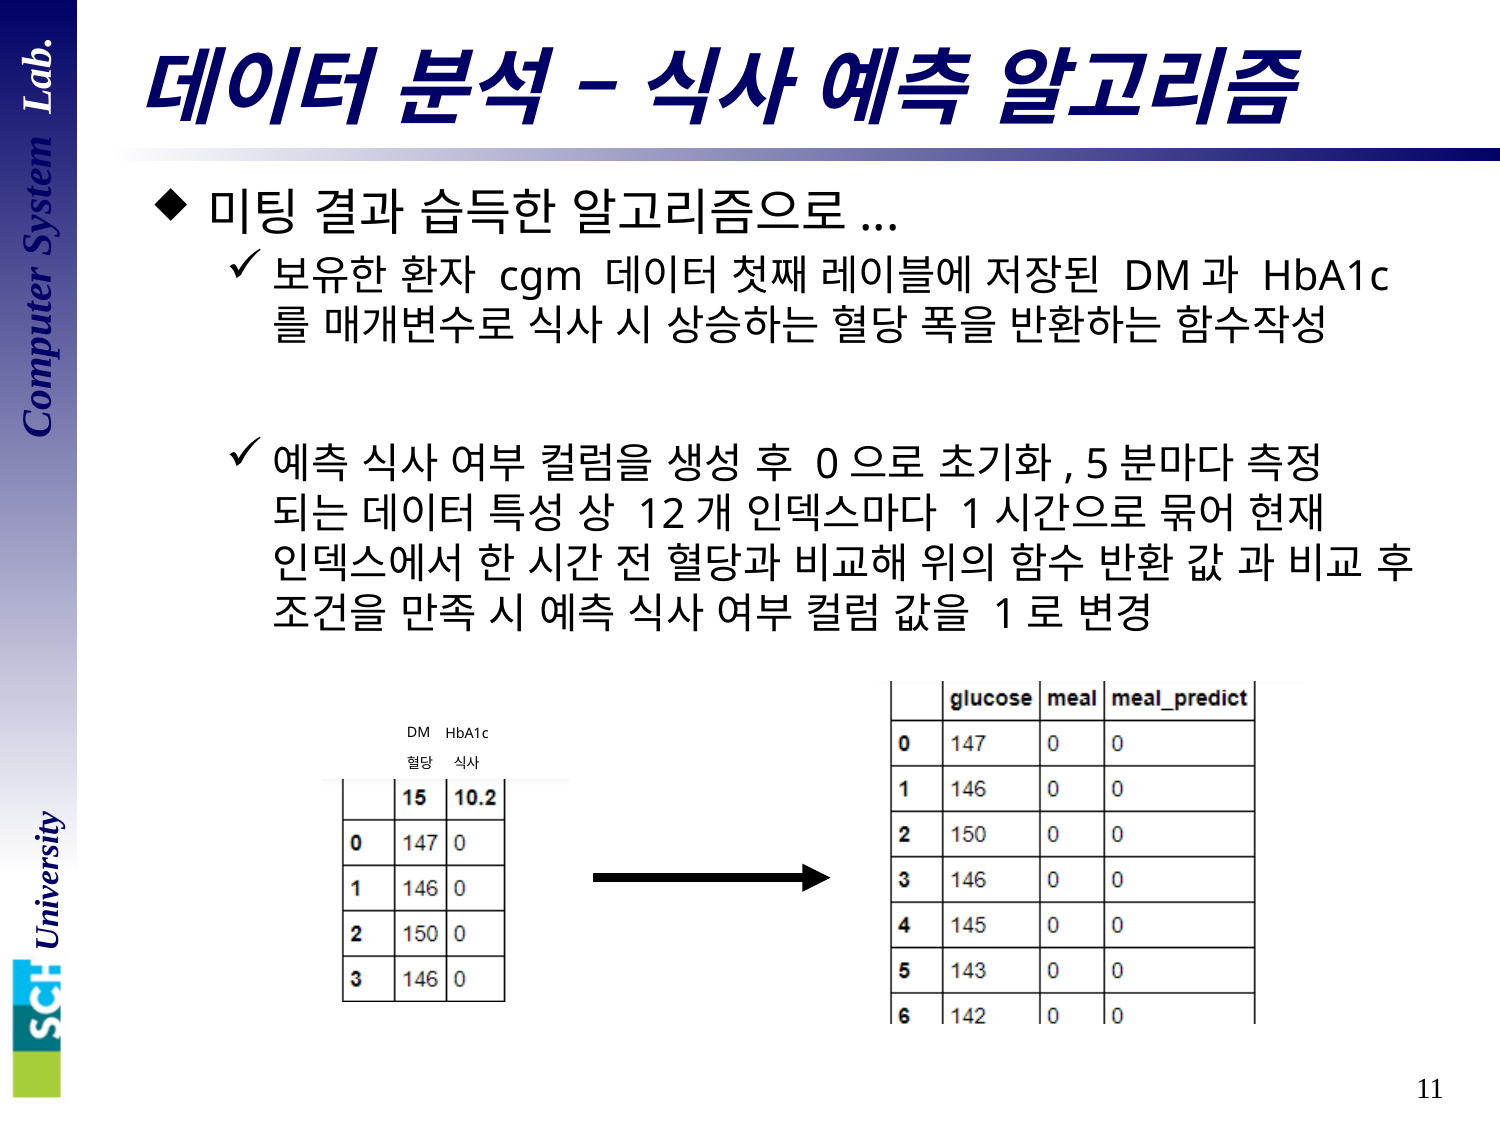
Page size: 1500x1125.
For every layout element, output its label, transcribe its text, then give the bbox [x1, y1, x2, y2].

list 미팅 결과 습득한 알고리즘으로... 보유한 환자 cgm 데이터 첫째 레이블에 저장된 DM과 HbA1c 를 매개변수로 식사 시 상승하는 혈당 폭을 반환하는 함수작성 예측 식사 여부 컬럼을 생성 후 0으로 초기화, 5분마다 측정 되는 데이터 특성 상 12개 인덱스마다 1시간으로 묶어 현재 인덱스에서 한 시간 전 혈당과 비교해 위의 함수 반환 값 과 비교 후 조건을 만족 시 예측 식사 여부 컬럼 값을 1로 변경 [135, 172, 1448, 1100]
picture [5, 952, 69, 1104]
picture [878, 681, 1306, 1024]
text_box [321, 715, 570, 1003]
title 데이터 분석 – 식사 예측 알고리즘 [123, 25, 1460, 143]
